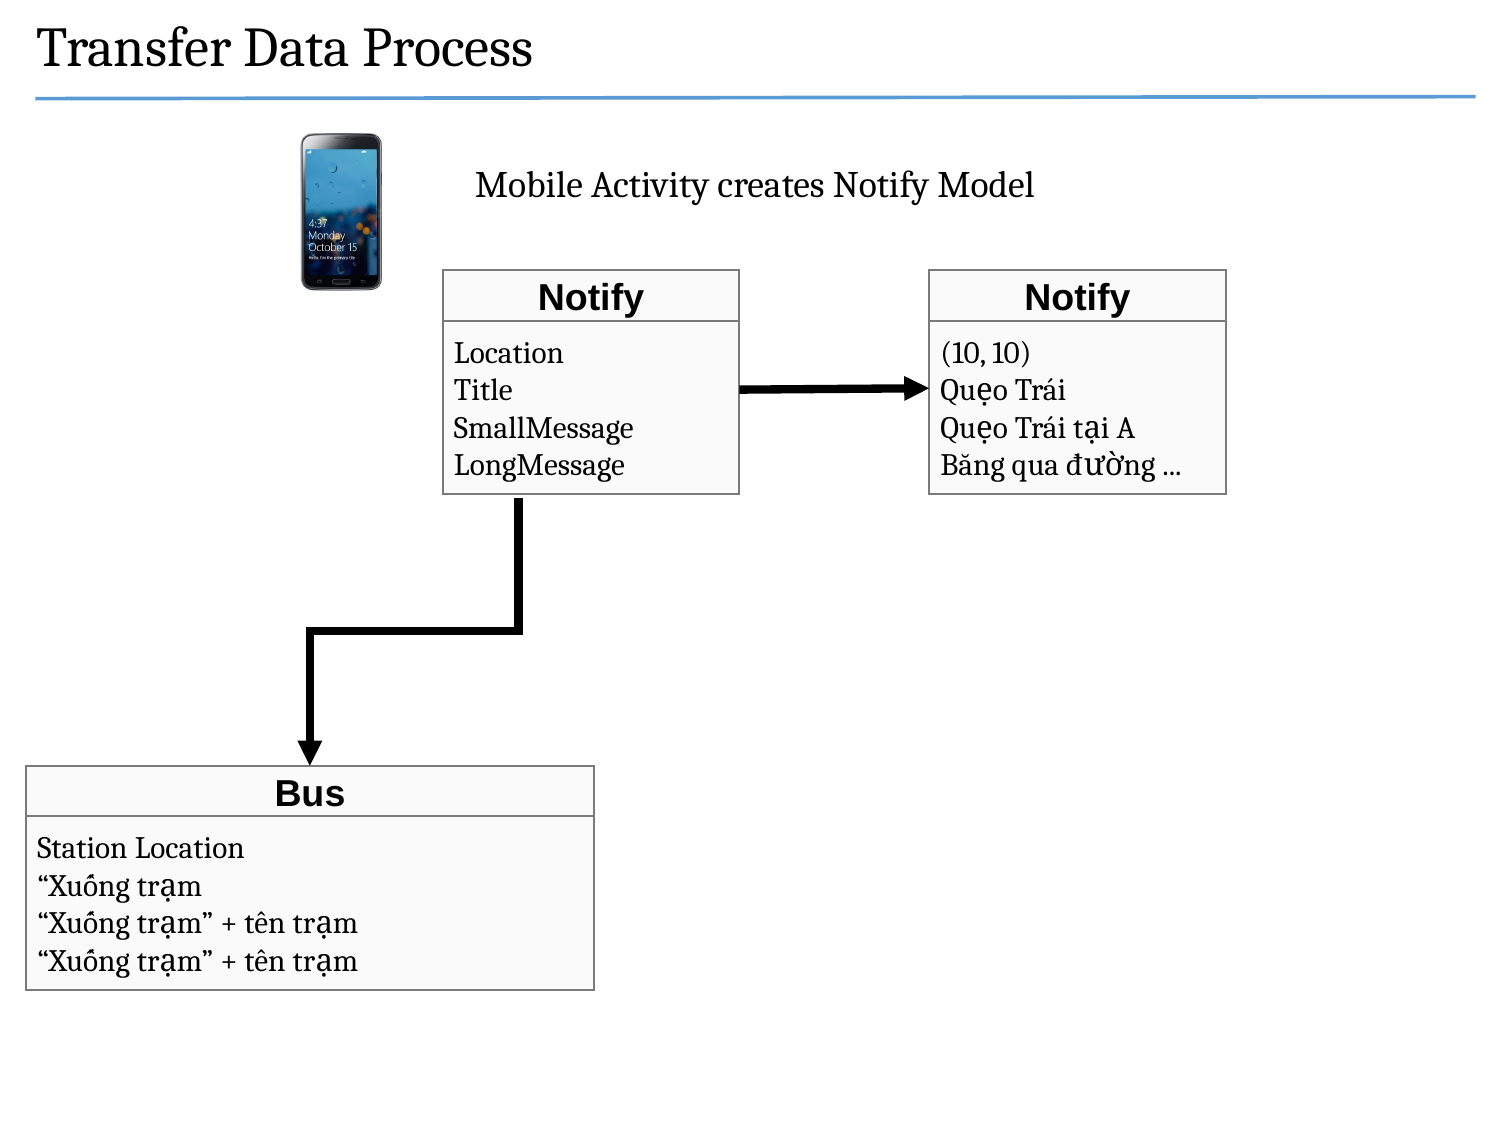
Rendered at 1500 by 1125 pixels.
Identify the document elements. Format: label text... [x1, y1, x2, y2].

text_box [442, 270, 740, 495]
text_box Mobile Activity creates Notify Model [460, 152, 1051, 213]
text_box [280, 527, 549, 737]
picture [252, 124, 423, 295]
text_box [929, 270, 1226, 495]
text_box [26, 765, 594, 990]
title Transfer Data Process [21, 0, 1316, 97]
